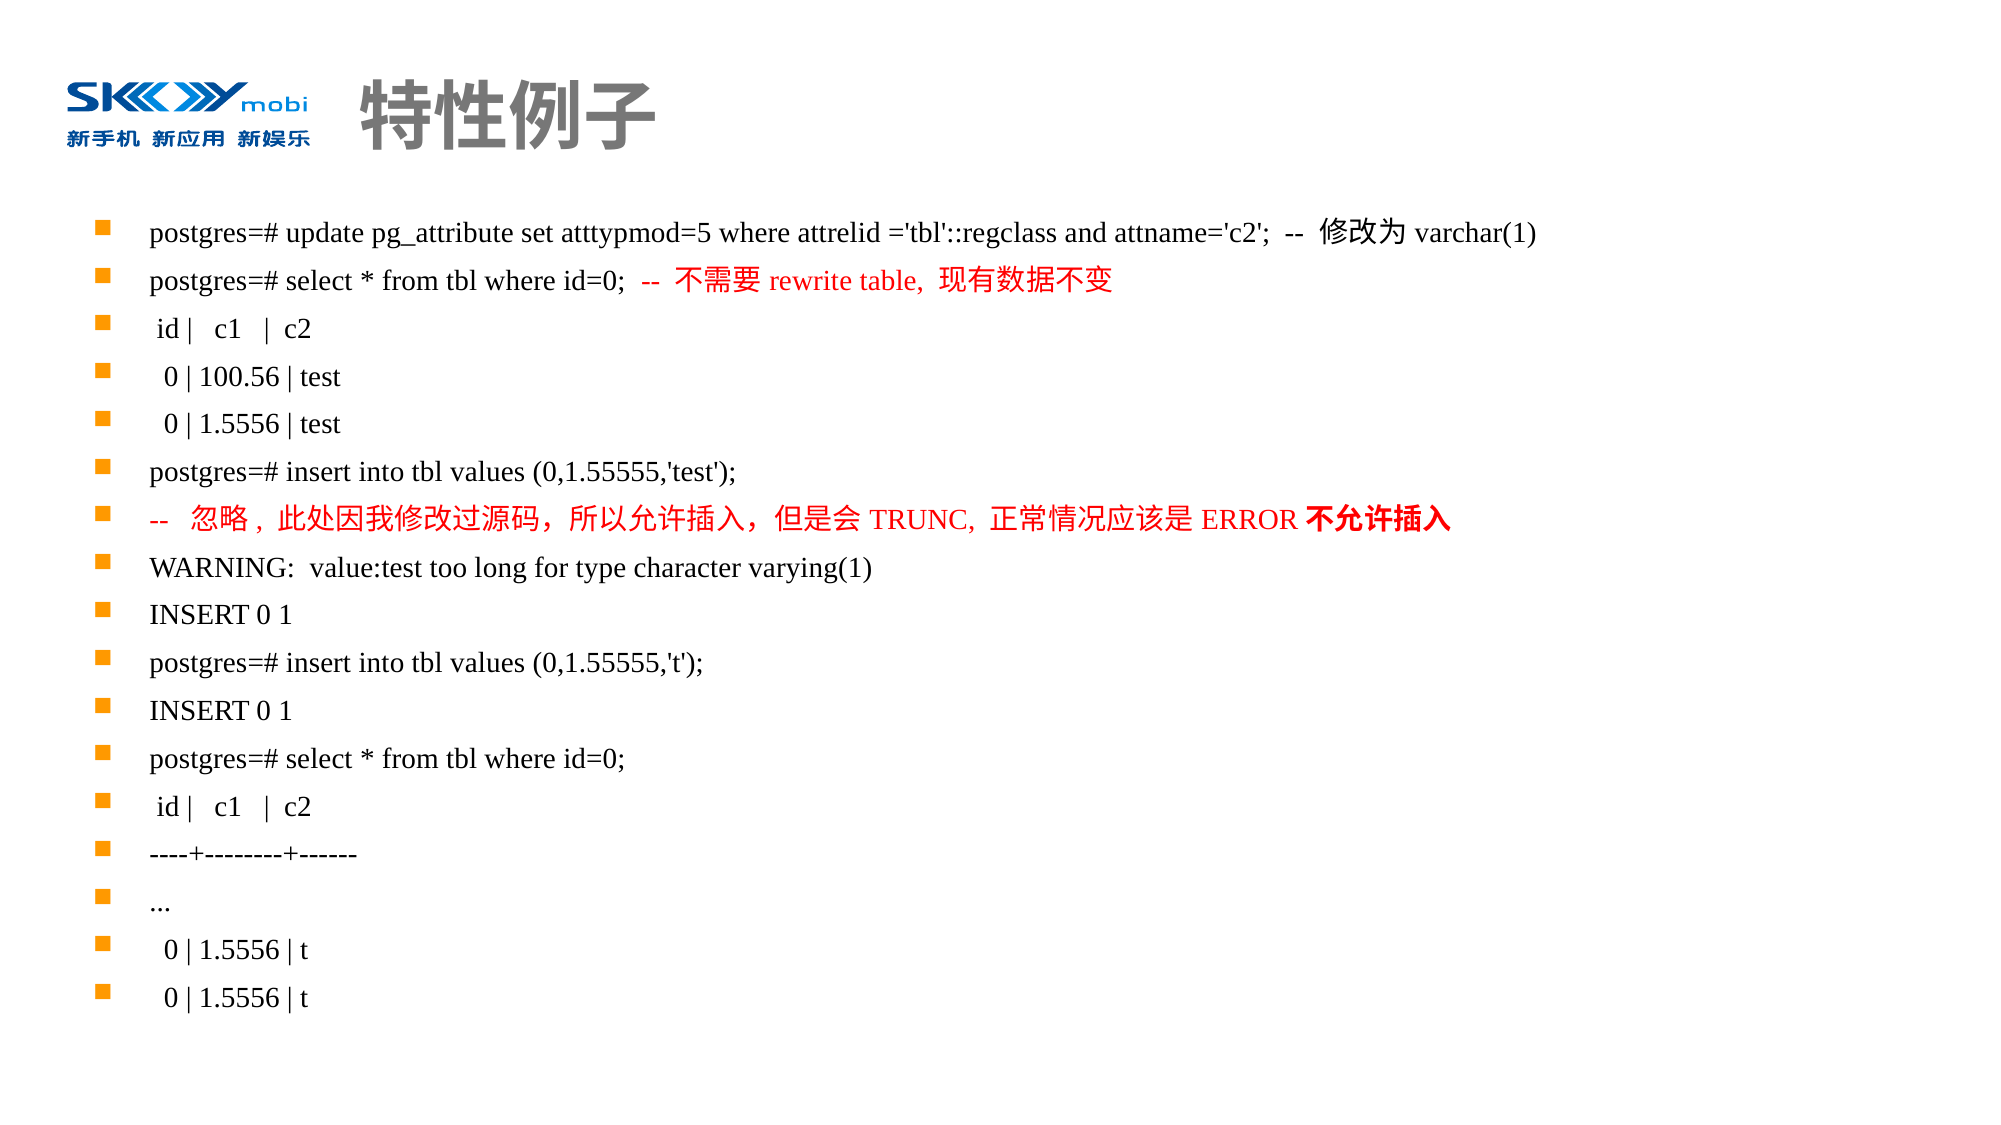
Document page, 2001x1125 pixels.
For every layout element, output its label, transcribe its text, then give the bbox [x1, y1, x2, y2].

title 特性例子 [343, 60, 1901, 167]
list postgres=# update pg_attribute set atttypmod=5 where attrelid ='tbl'::regclass and attname='c2'; -- 修改为varchar(1) postgres=# select * from tbl where id=0; -- 不需要rewrite table, 现有数据不变 id | c1 | c2 0 | 100.56 | test 0 | 1.5556 | test postgres=# insert into tbl values (0,1.55555,'test'); -- 忽略, 此处因我修改过源码，所以允许插入，但是会TRUNC, 正常情况应该是ERROR不允许插入 WARNING: value:test too long for type character varying(1) INSERT 0 1 postgres=# insert into tbl values (0,1.55555,'t'); INSERT 0 1 postgres=# select * from tbl where id=0; id | c1 | c2 ----+--------+------ ... 0 | 1.5556 | t 0 | 1.5556 | t [77, 198, 1901, 1020]
